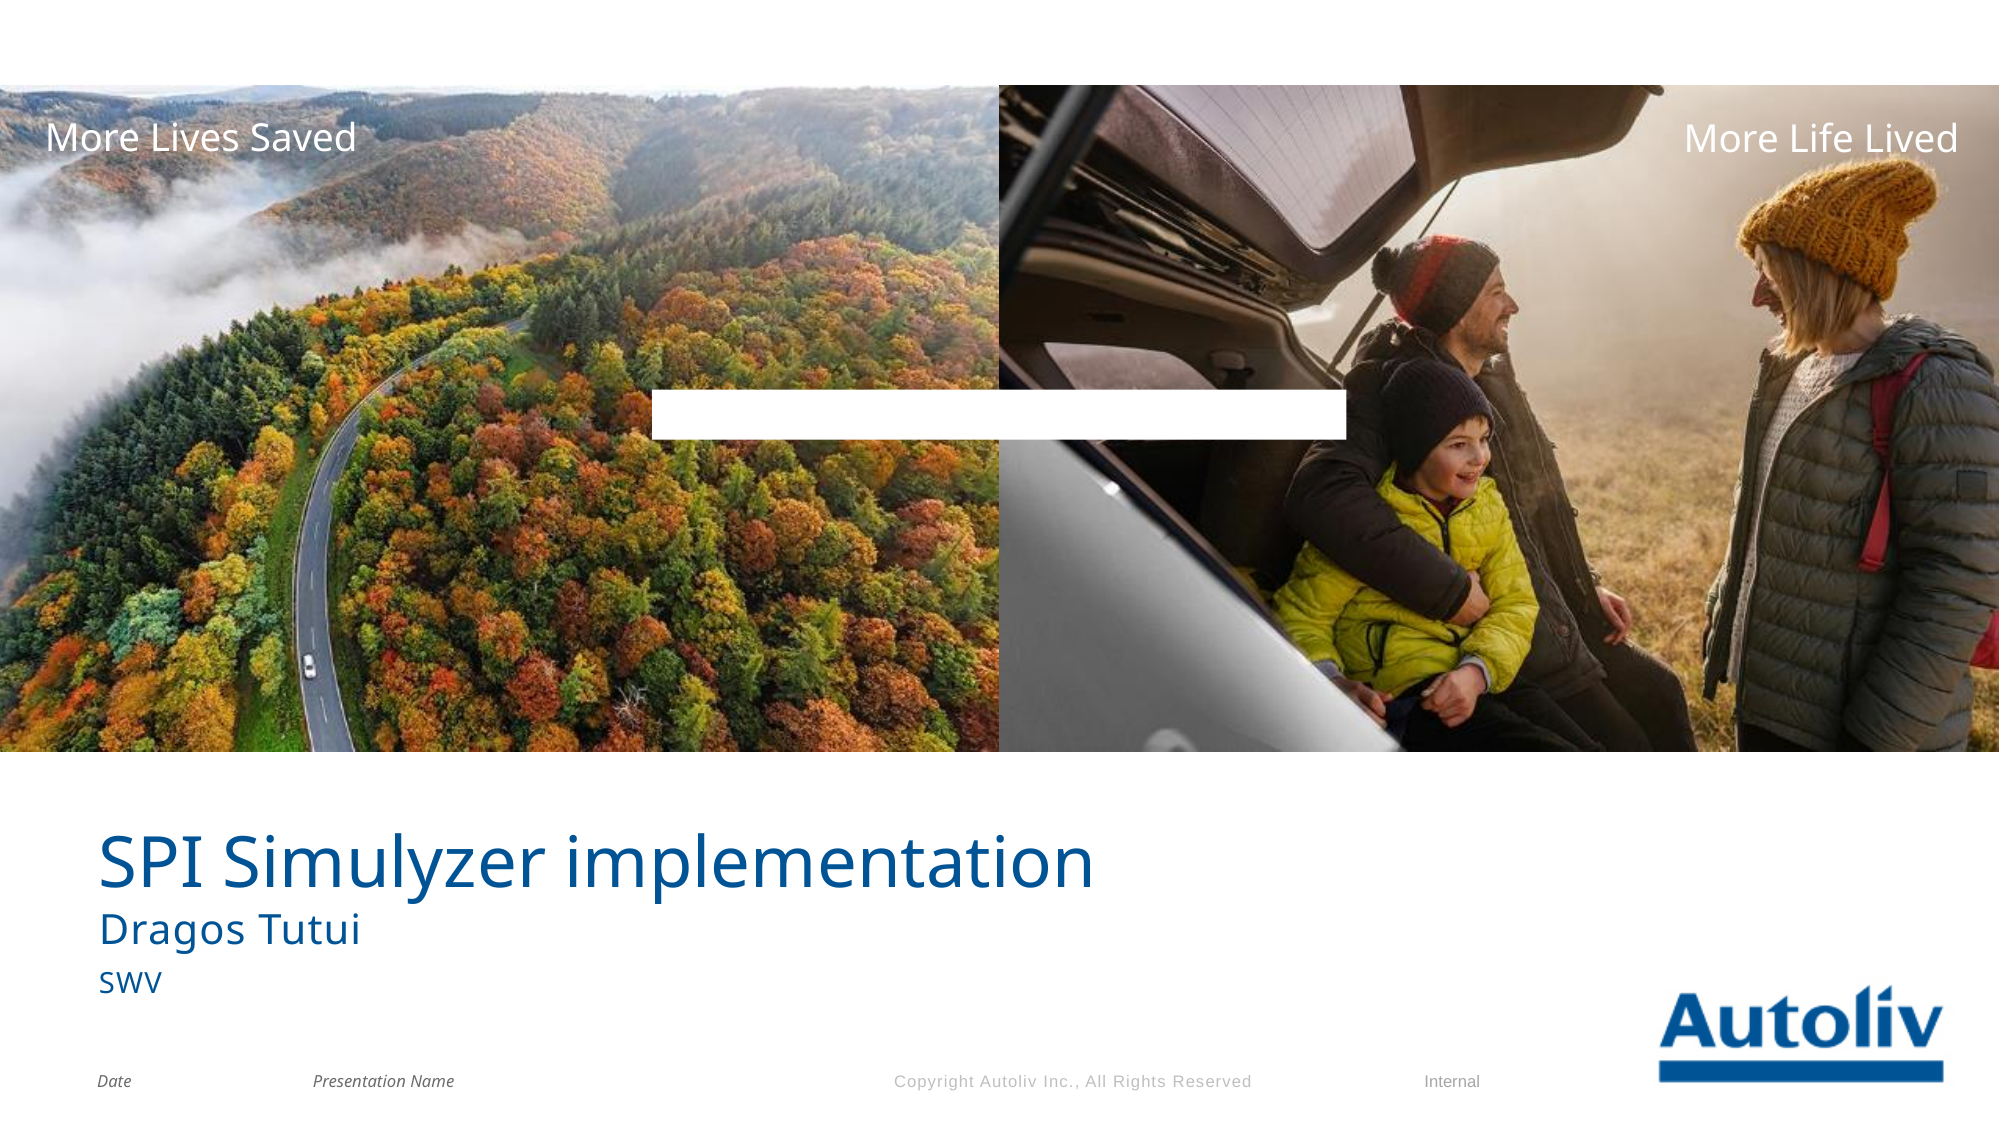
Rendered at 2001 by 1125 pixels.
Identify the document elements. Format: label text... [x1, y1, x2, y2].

list Dragos Tutui [98, 902, 1604, 964]
picture [1617, 952, 1986, 1125]
footer Presentation Name [312, 1055, 845, 1091]
title SPI Simulyzer implementation [98, 765, 1901, 903]
slide_number Date [97, 1055, 298, 1091]
list SWV [98, 964, 1604, 1026]
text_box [0, 85, 1999, 752]
